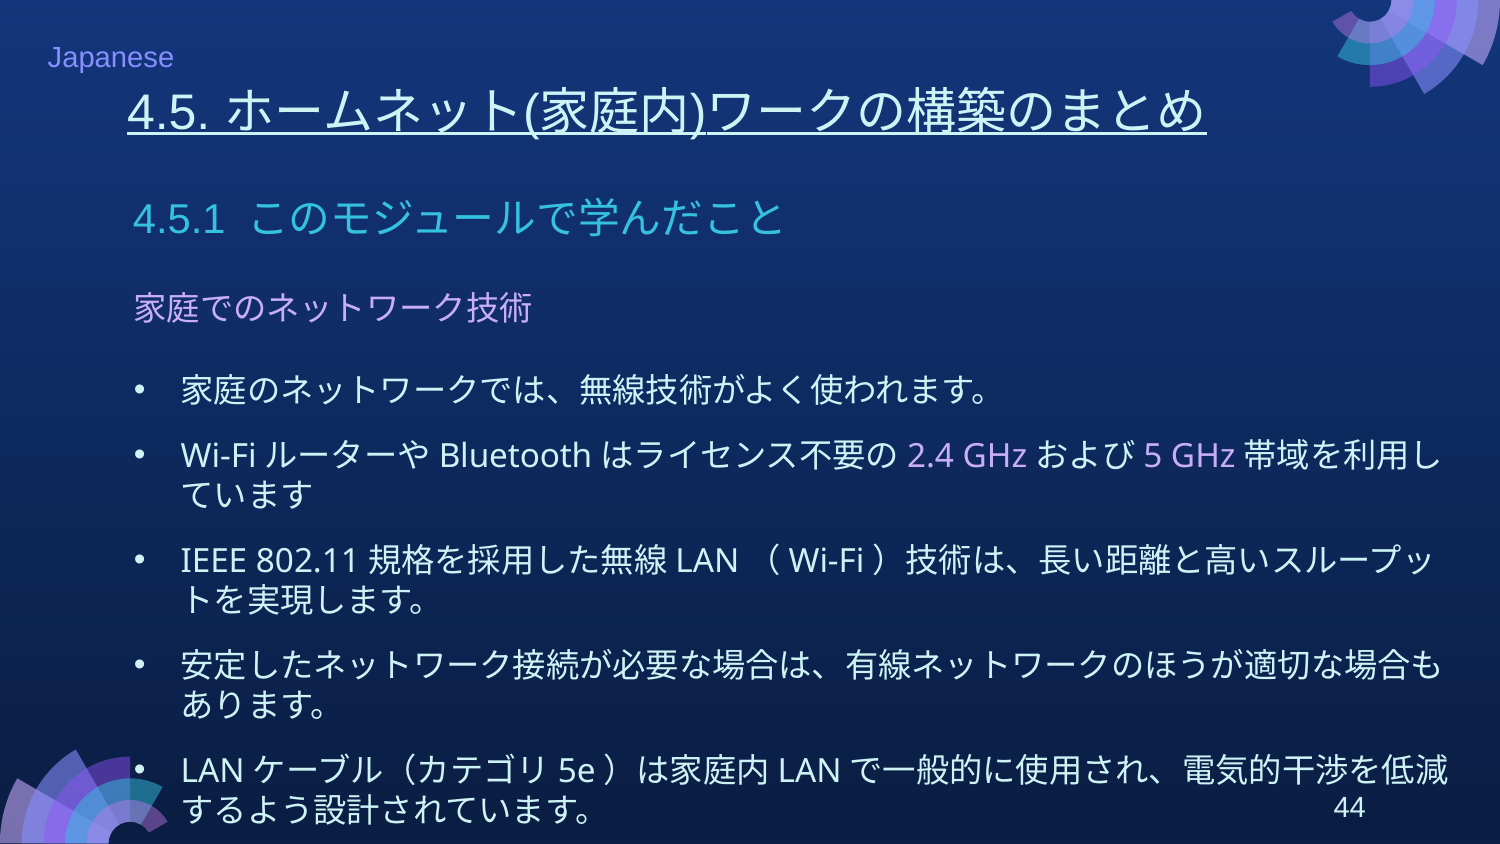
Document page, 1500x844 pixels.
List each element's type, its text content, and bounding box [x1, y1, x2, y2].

text_box 家庭でのネットワーク技術 家庭のネットワークでは、無線技術がよく使われます。 Wi-FiルーターやBluetoothはライセンス不要の2.4 GHzおよび5 GHz帯域を利用しています IEEE 802.11規格を採用した無線LAN（Wi-Fi）技術は、長い距離と高いスループットを実現します。 安定したネットワーク接続が必要な場合は、有線ネットワークのほうが適切な場合もあります。 LANケーブル（カテゴリ5e）は家庭内LANで一般的に使用され、電気的干渉を低減するよう設計されています。 [118, 279, 1466, 836]
text_box 44 [874, 780, 1381, 826]
text_box 4.5.1 このモジュールで学んだこと [118, 184, 1465, 249]
title 4.5. ホームネット(家庭内)ワークの構築のまとめ [112, 64, 1460, 149]
